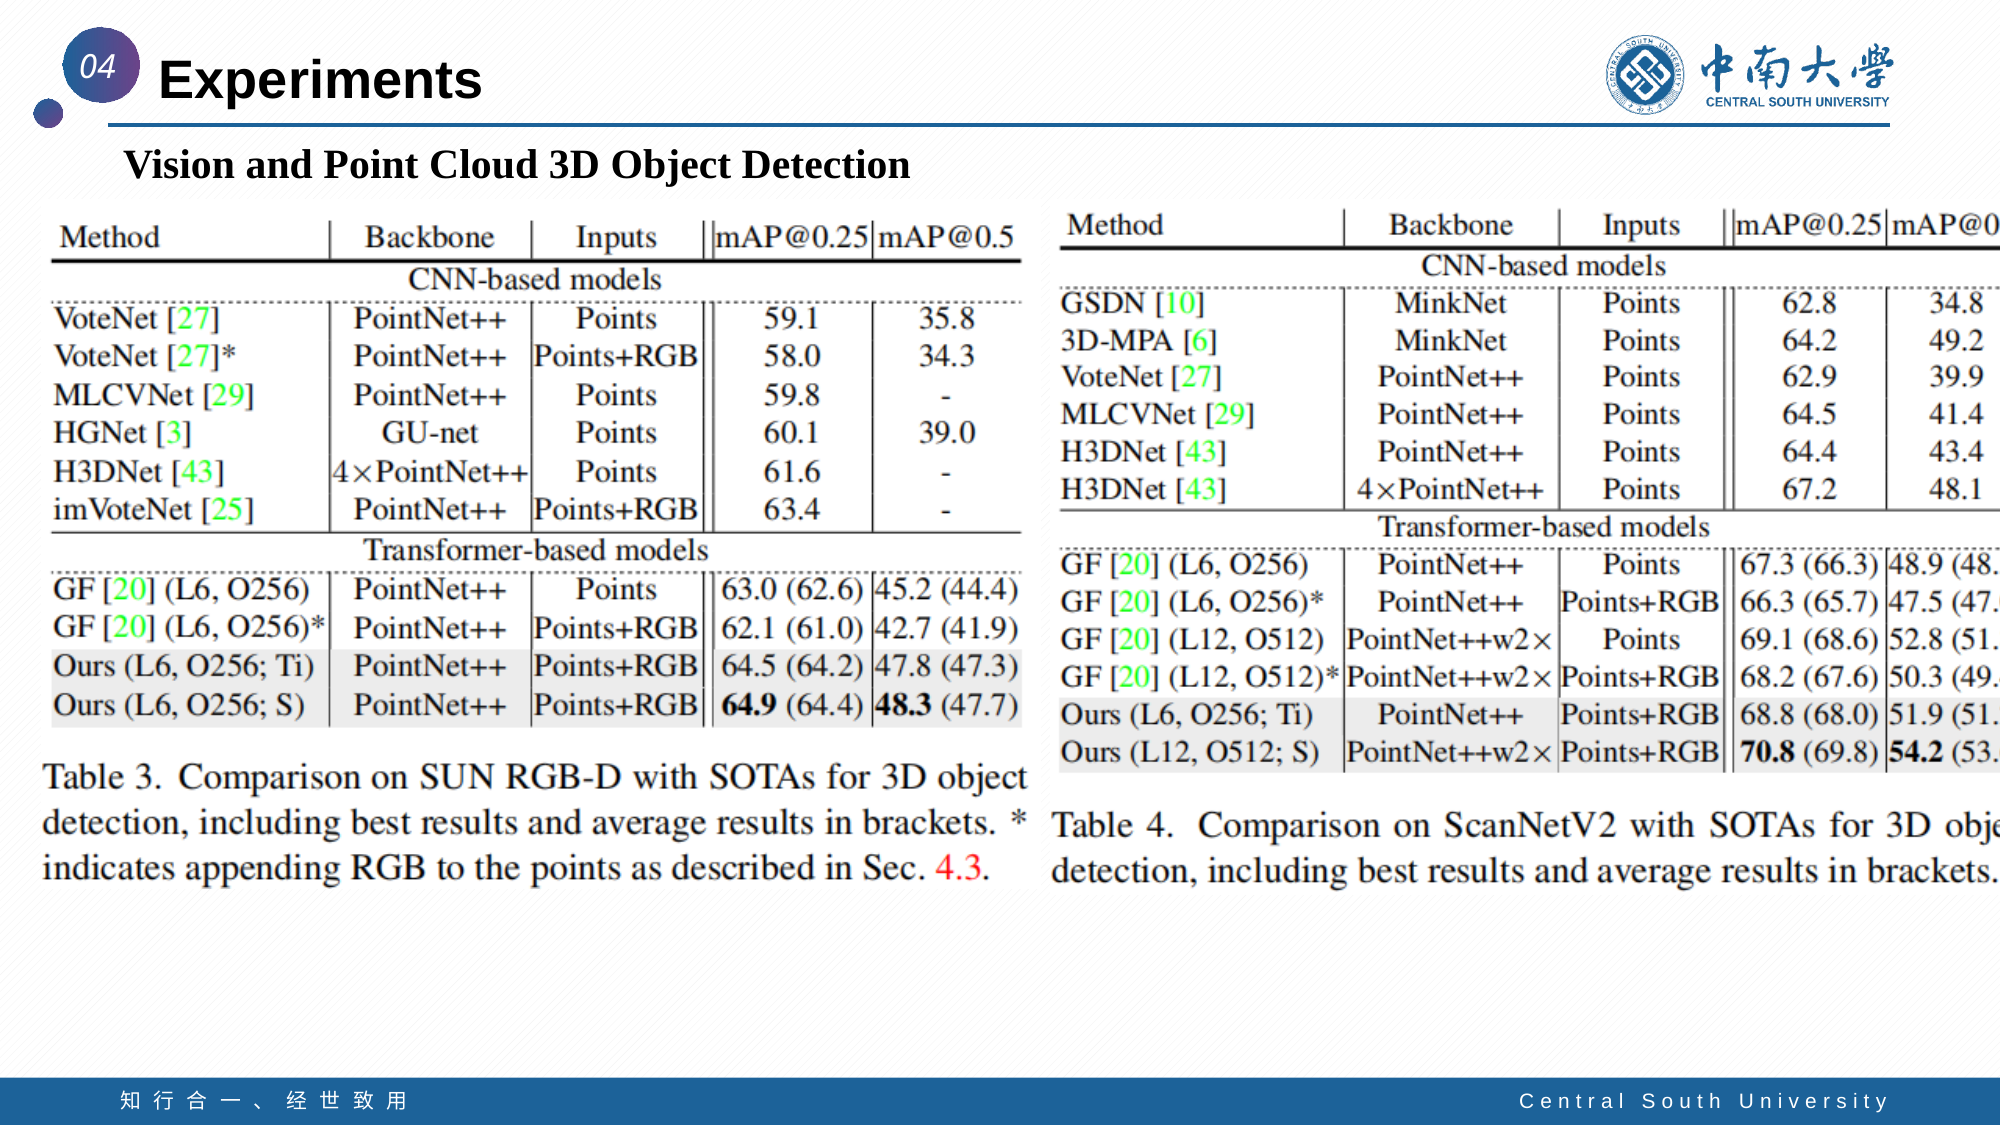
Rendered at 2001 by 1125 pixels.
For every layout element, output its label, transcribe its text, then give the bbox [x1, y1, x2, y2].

picture [1595, 28, 1907, 121]
text_box 知行合一、经世致用 [105, 1080, 423, 1120]
text_box Experiments [158, 0, 1050, 118]
picture [41, 199, 1041, 889]
text_box Central South University [1504, 1080, 1902, 1120]
text_box Vision and Point Cloud 3D Object Detection [108, 129, 1109, 195]
picture [1049, 199, 2000, 895]
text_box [33, 26, 153, 128]
text_box [0, 1077, 2000, 1125]
